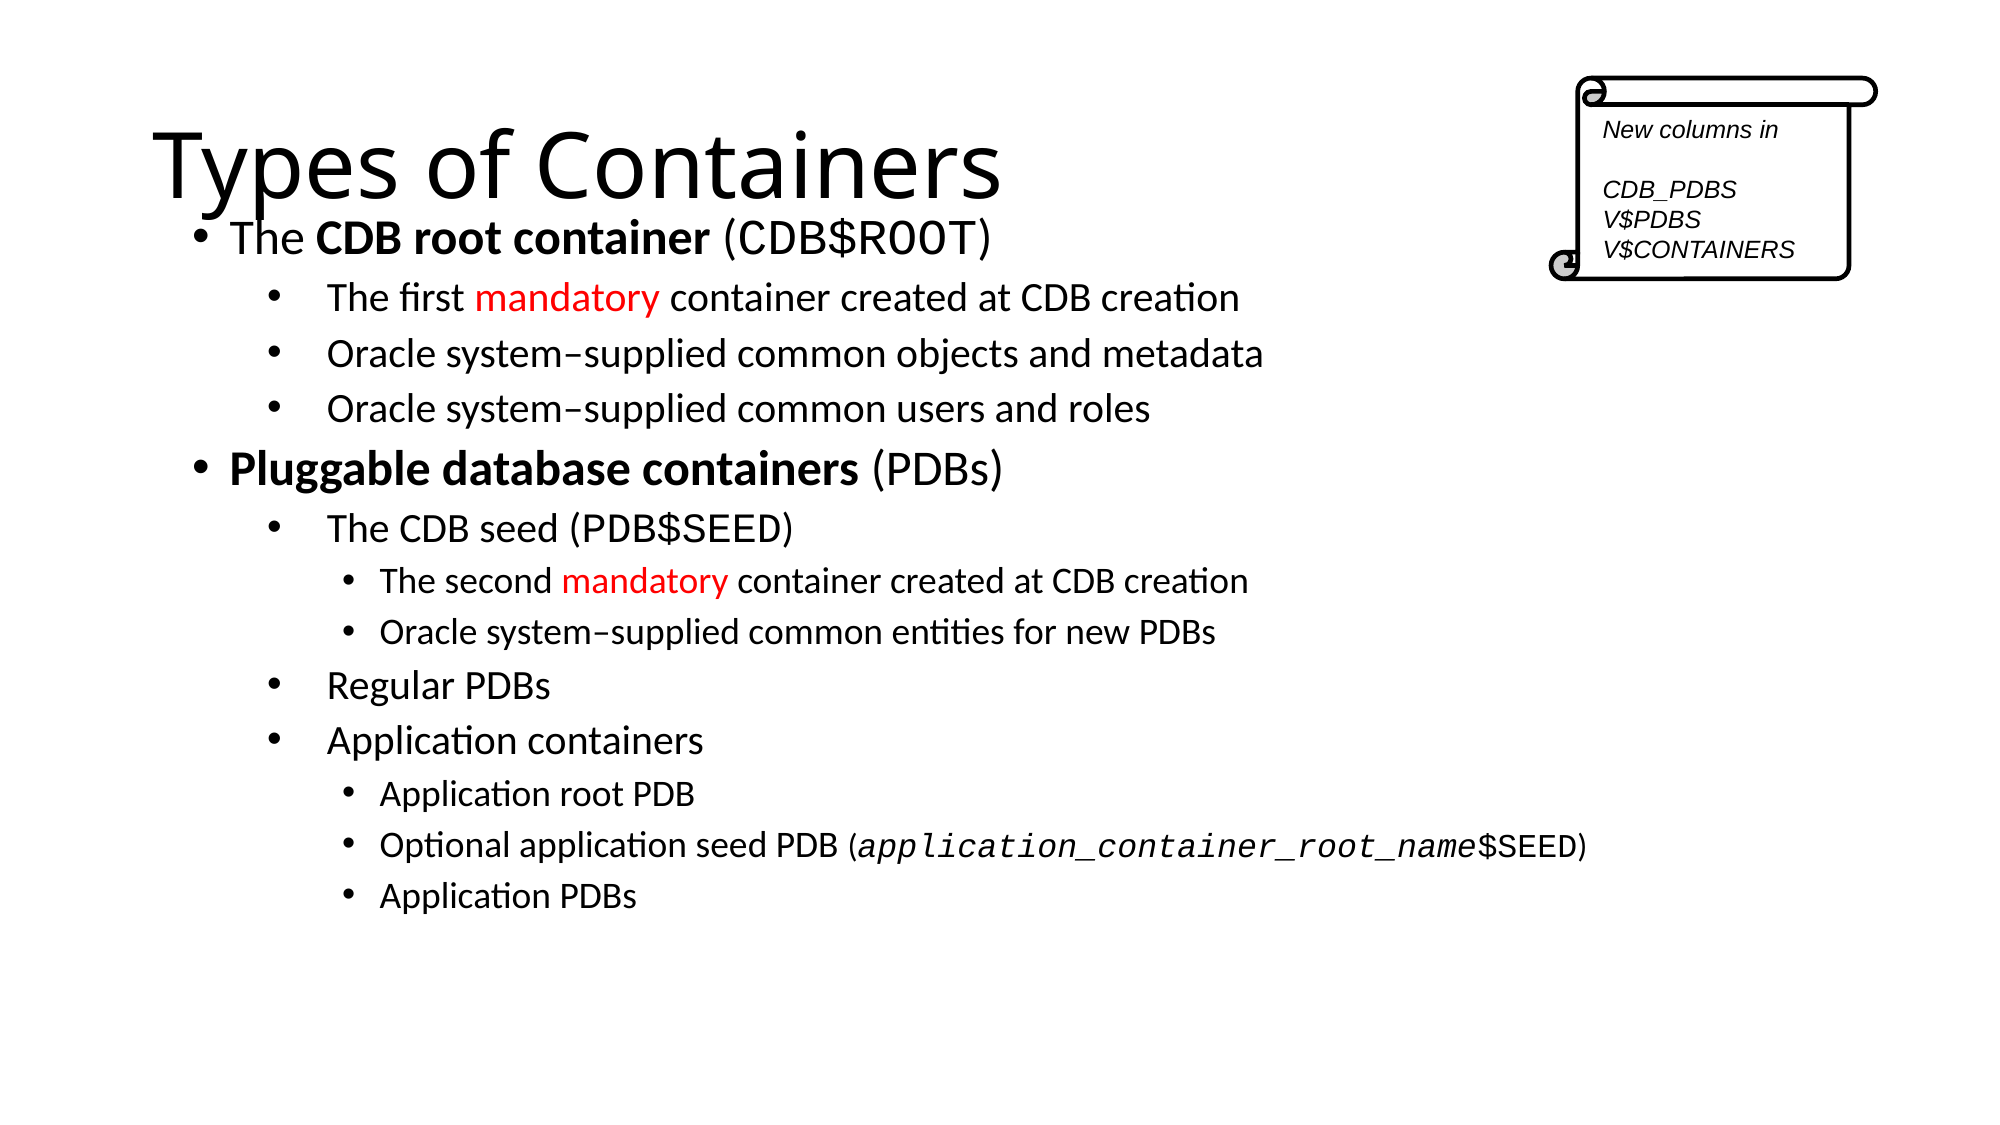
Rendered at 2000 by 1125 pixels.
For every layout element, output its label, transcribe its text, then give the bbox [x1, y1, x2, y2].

list The CDB root container (CDB$ROOT) The first mandatory container created at CDB creation Oracle system–supplied common objects and metadata Oracle system–supplied common users and roles Pluggable database containers (PDBs) The CDB seed (PDB$SEED) The second mandatory container created at CDB creation Oracle system–supplied common entities for new PDBs Regular PDBs Application containers Application root PDB Optional application seed PDB (application_container_root_name$SEED) Application PDBs [102, 203, 1898, 973]
title Types of Containers [137, 59, 1862, 203]
text_box [1862, 77, 1877, 106]
text_box New columns in CDB_PDBS V$PDBS V$CONTAINERS [1587, 106, 1851, 271]
